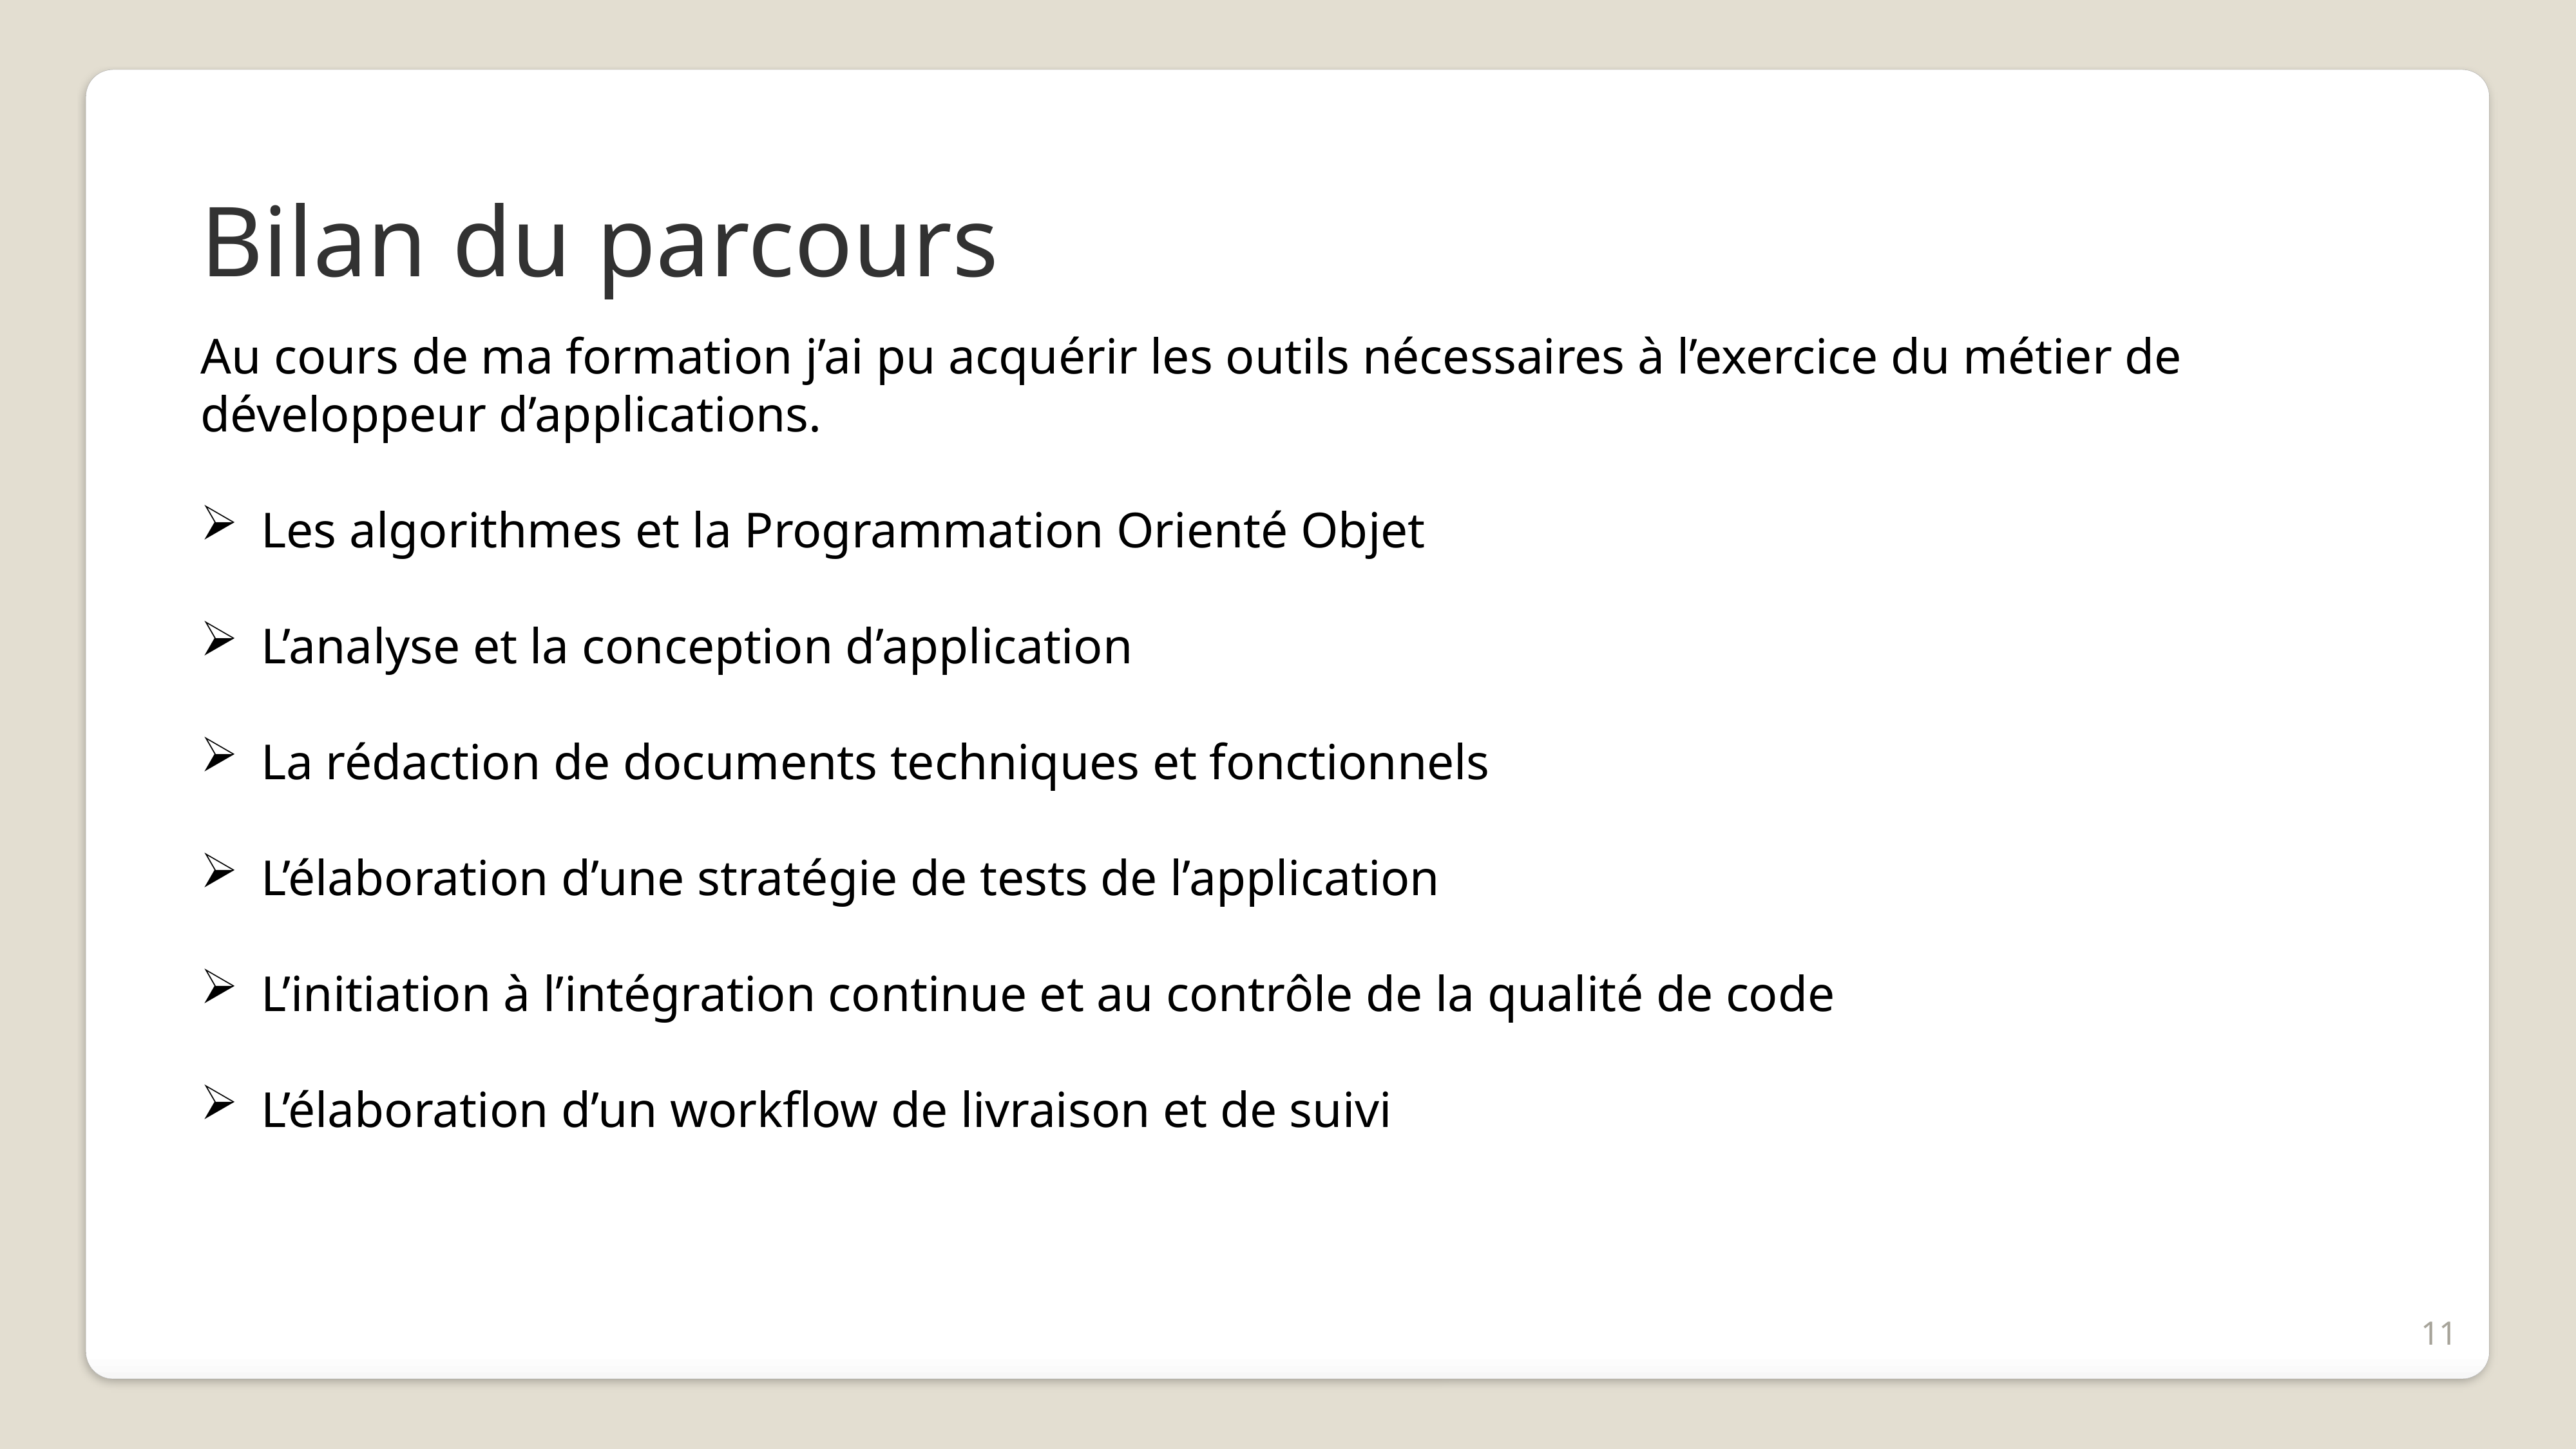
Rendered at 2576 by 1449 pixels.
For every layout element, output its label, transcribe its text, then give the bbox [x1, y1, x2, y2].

slide_number 11 [2351, 1291, 2481, 1368]
text_box Au cours de ma formation j’ai pu acquérir les outils nécessaires à l’exercice du métier de développeur d’applications. Les algorithmes et la Programmation Orienté Objet L’analyse et la conception d’application La rédaction de documents techniques et fonctionnels L’élaboration d’une stratégie de tests de l’application L’initiation à l’intégration continue et au contrôle de la qualité de code L’élaboration d’un workflow de livraison et de suivi [191, 321, 2352, 1142]
text_box Bilan du parcours [191, 175, 1576, 301]
